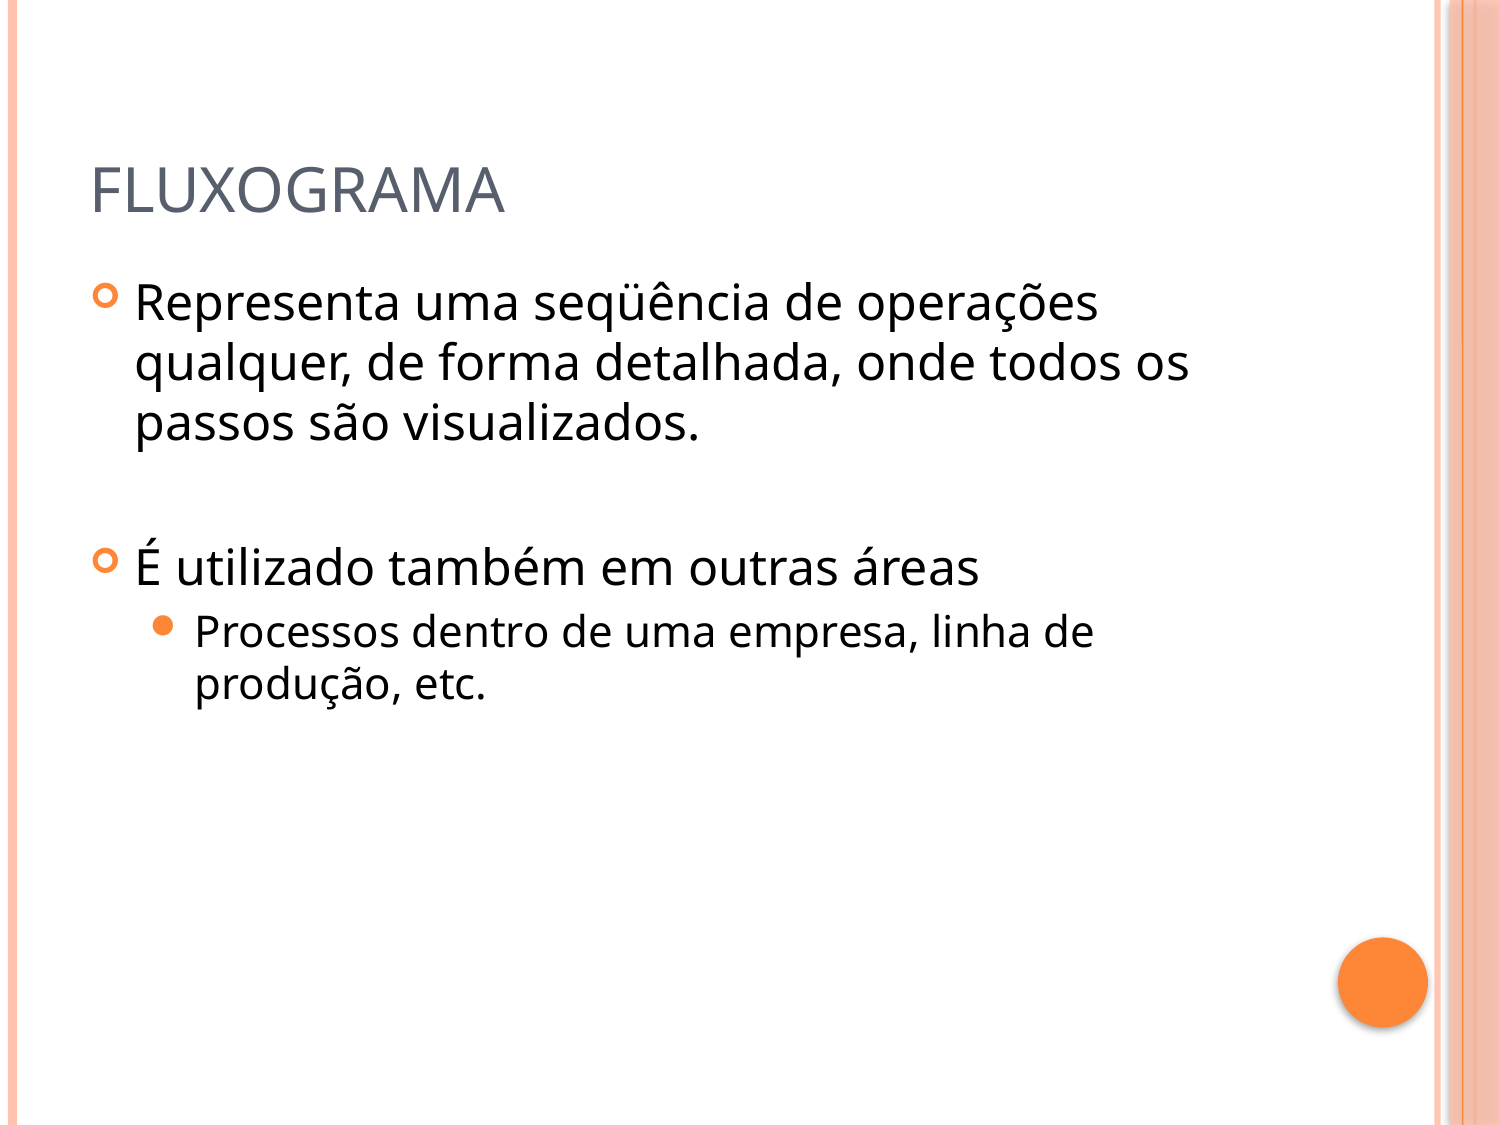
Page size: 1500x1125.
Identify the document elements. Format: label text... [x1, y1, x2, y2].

title Fluxograma [75, 45, 1300, 233]
list Representa uma seqüência de operações qualquer, de forma detalhada, onde todos os passos são visualizados. É utilizado também em outras áreas Processos dentro de uma empresa, linha de produção, etc. [75, 262, 1300, 1062]
